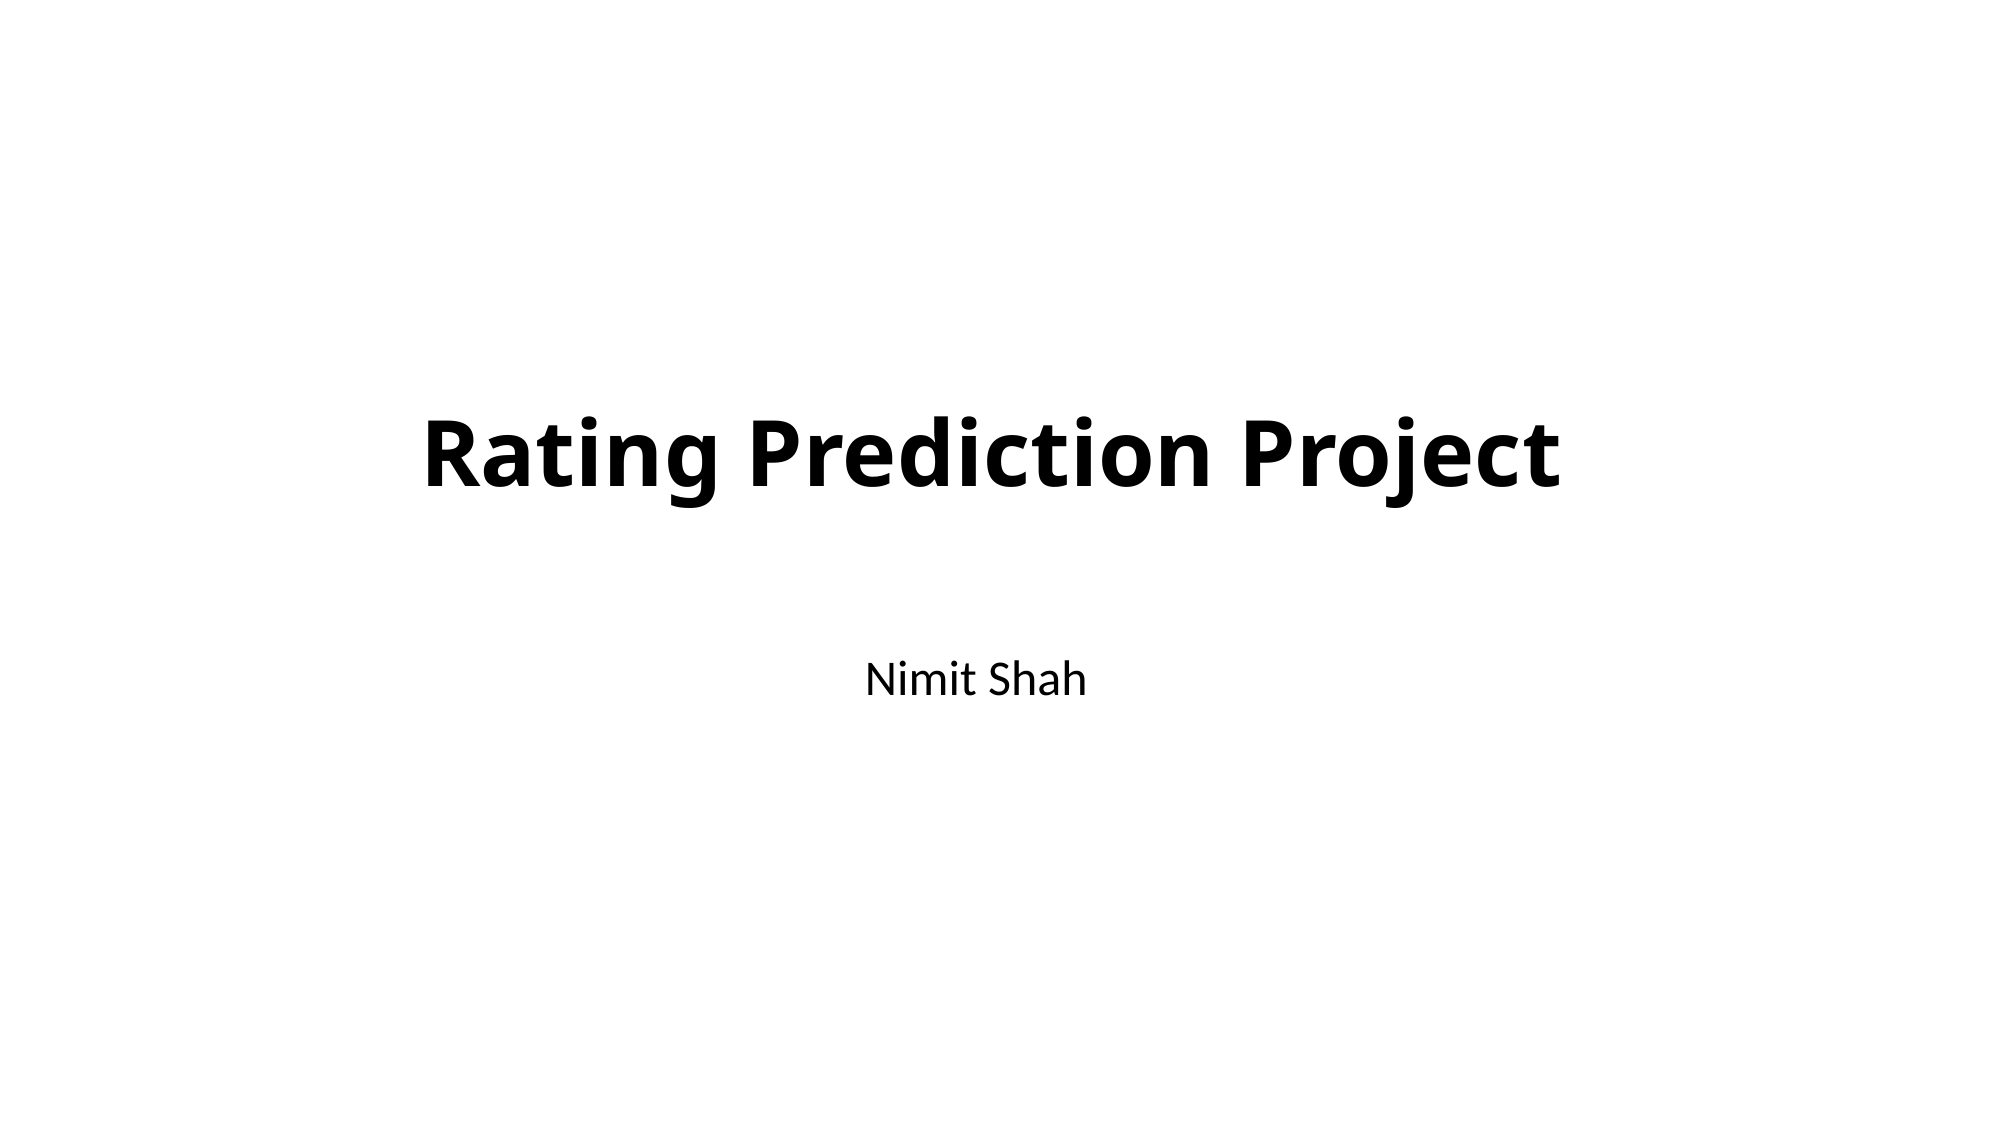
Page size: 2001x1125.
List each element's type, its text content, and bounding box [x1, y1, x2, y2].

subtitle Nimit Shah [226, 644, 1727, 917]
title Rating Prediction Project [241, 121, 1742, 514]
